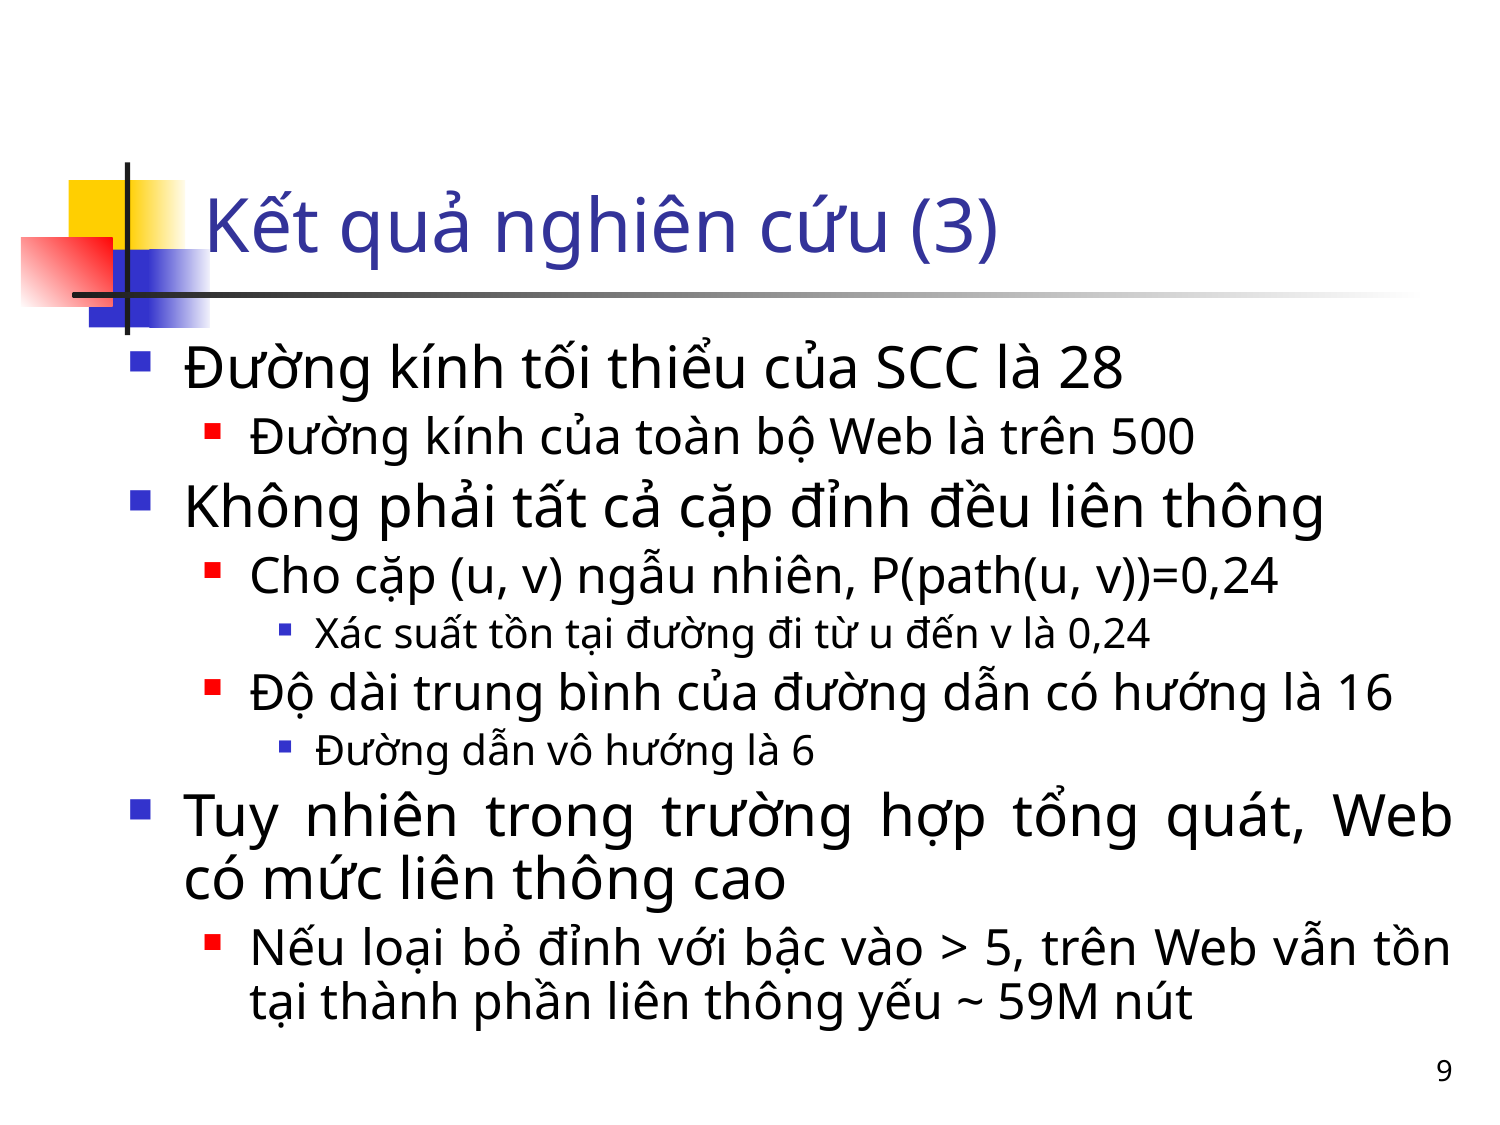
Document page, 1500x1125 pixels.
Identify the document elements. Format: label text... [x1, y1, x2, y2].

title Kết quả nghiên cứu (3) [188, 35, 1468, 275]
list Đường kính tối thiểu của SCC là 28 Đường kính của toàn bộ Web là trên 500 Không phải tất cả cặp đỉnh đều liên thông Cho cặp (u, v) ngẫu nhiên, P(path(u, v))=0,24 Xác suất tồn tại đường đi từ u đến v là 0,24 Độ dài trung bình của đường dẫn có hướng là 16 Đường dẫn vô hướng là 6 Tuy nhiên trong trường hợp tổng quát, Web có mức liên thông cao Nếu loại bỏ đỉnh với bậc vào > 5, trên Web vẫn tồn tại thành phần liên thông yếu ~ 59M nút [112, 331, 1469, 1071]
slide_number 9 [1155, 1071, 1468, 1100]
